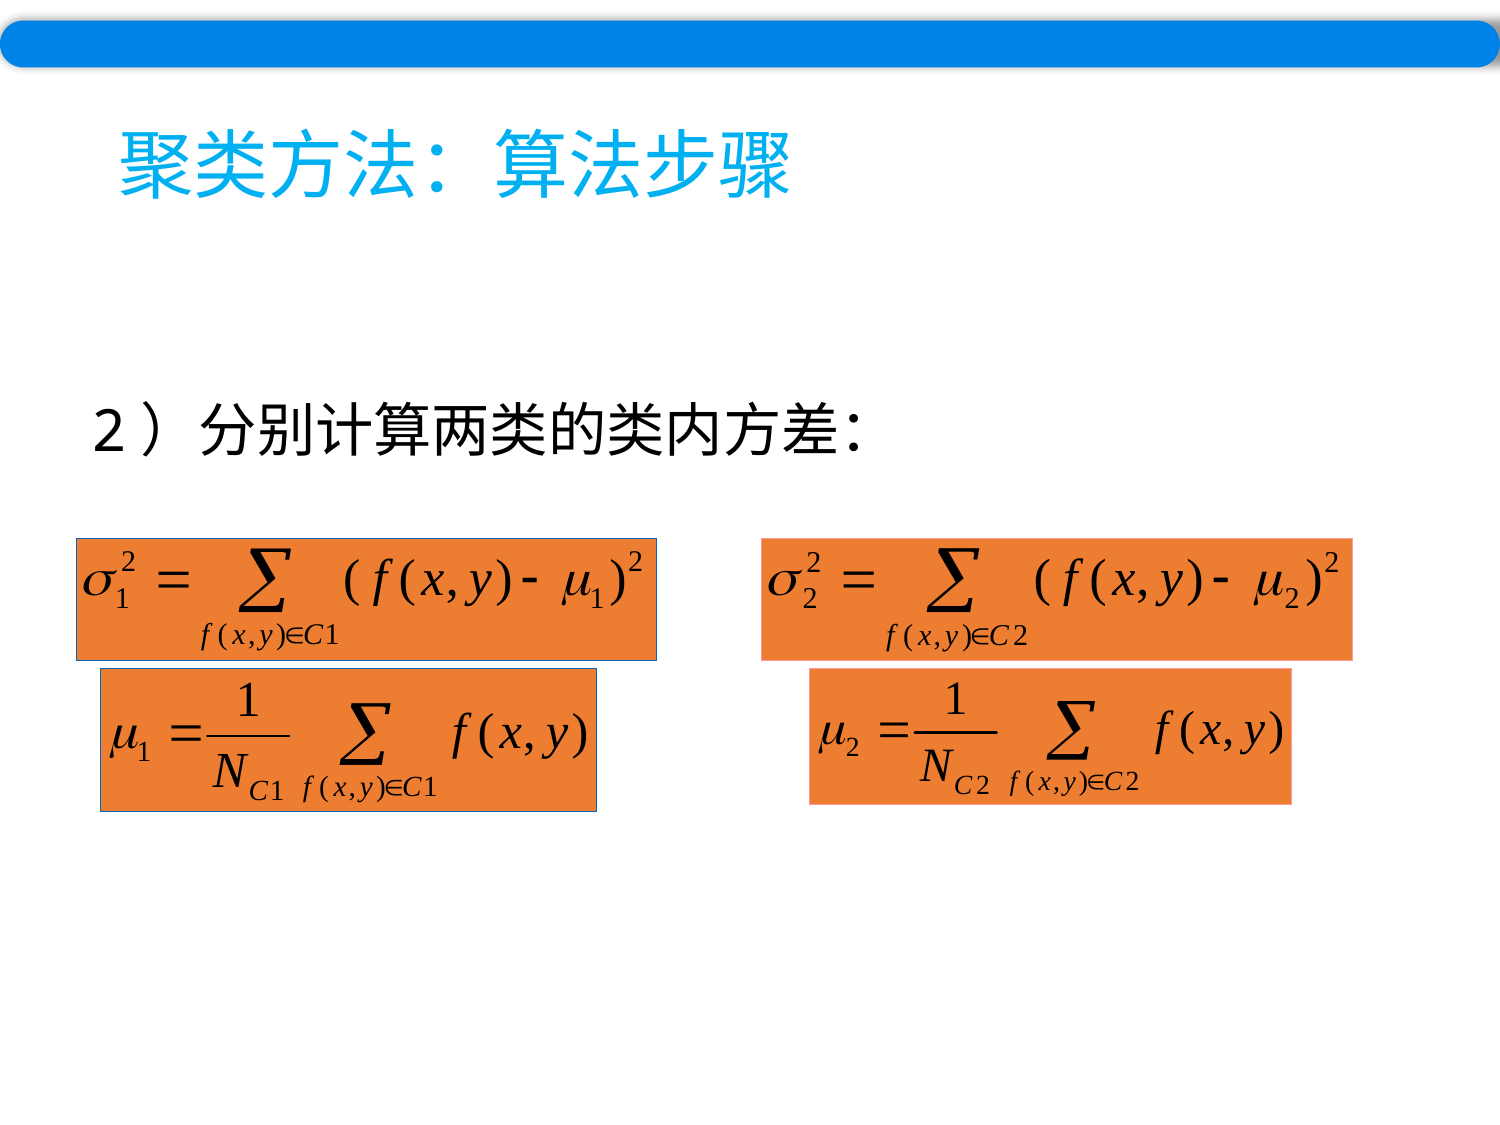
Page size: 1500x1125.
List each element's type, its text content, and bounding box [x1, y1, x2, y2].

title 聚类方法：算法步骤 [103, 77, 1397, 278]
text_box [0, 19, 1500, 69]
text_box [76, 538, 657, 812]
text_box 2）分别计算两类的类内方差： [76, 385, 1072, 471]
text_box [761, 538, 1353, 805]
